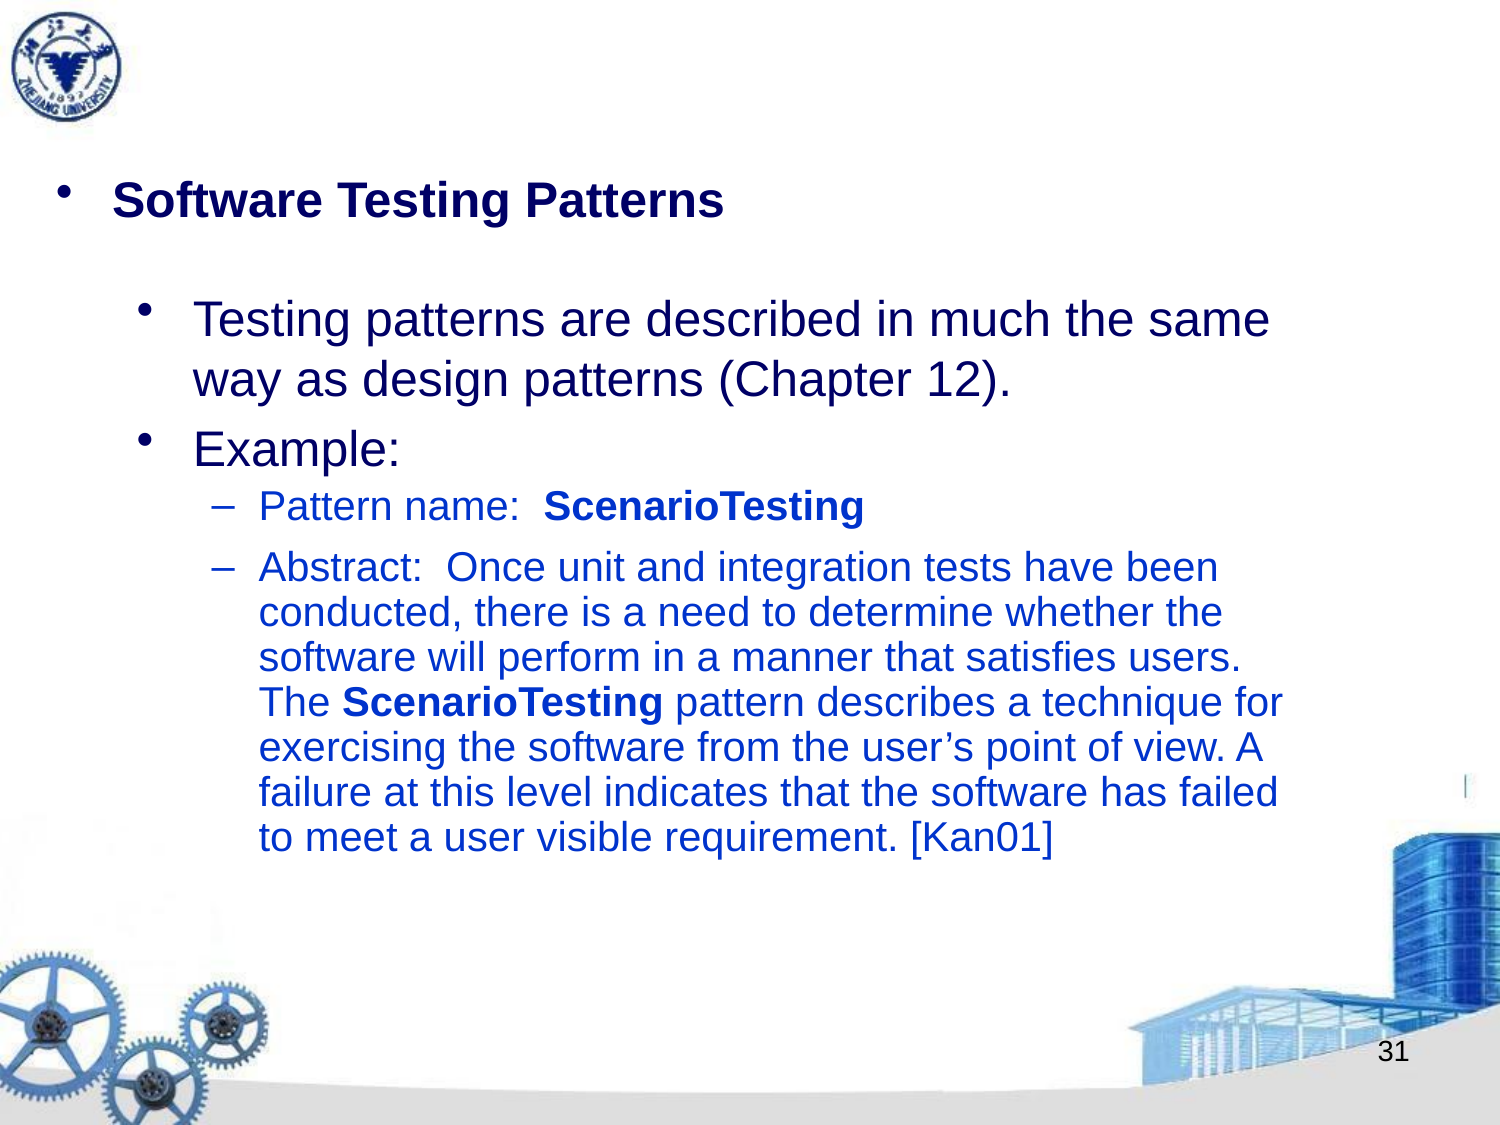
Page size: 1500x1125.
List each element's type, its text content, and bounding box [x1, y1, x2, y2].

picture [0, 0, 1500, 1125]
slide_number 31 [1115, 1024, 1426, 1103]
text_box Software Testing Patterns [41, 160, 1392, 303]
text_box Testing patterns are described in much the same way as design patterns (Chapter 12). Example: Pattern name: ScenarioTesting Abstract: Once unit and integration tests have been conducted, there is a need to determine whether the software will perform in a manner that satisfies users. The ScenarioTesting pattern describes a technique for exercising the software from the user’s point of view. A failure at this level indicates that the software has failed to meet a user visible requirement. [Kan01] [121, 303, 1329, 869]
